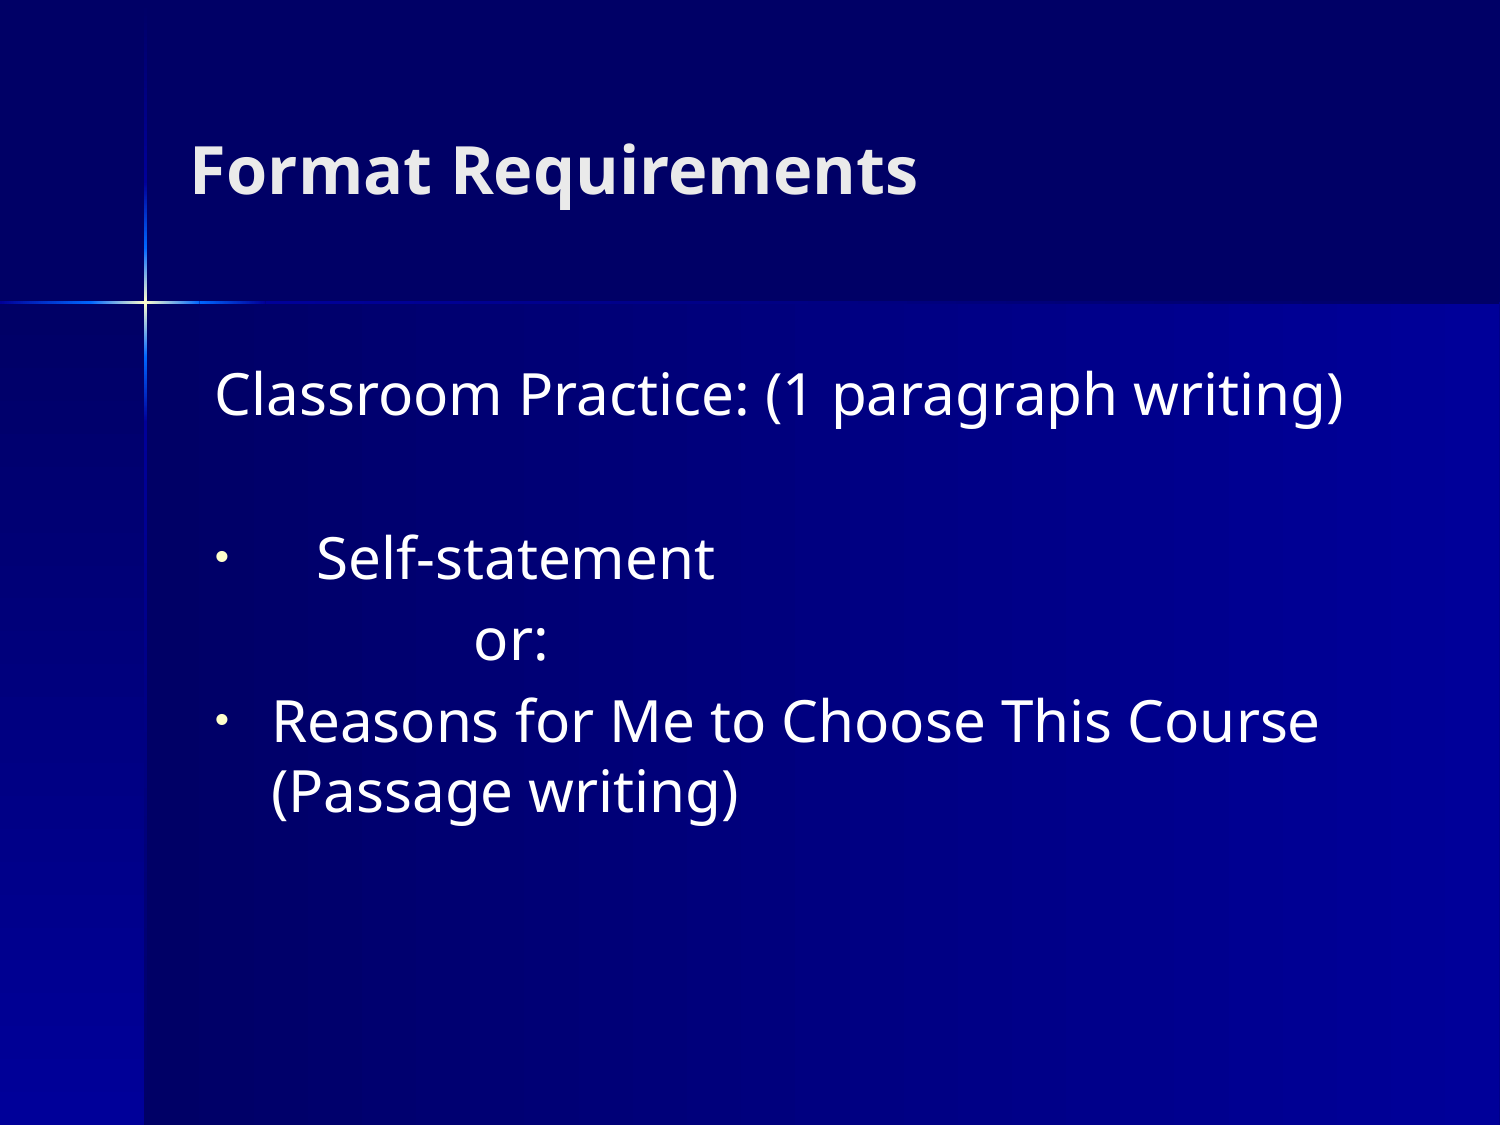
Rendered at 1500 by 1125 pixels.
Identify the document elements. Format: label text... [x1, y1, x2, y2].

title Format Requirements [174, 49, 1413, 286]
text_box Classroom Practice: (1 paragraph writing) Self-statement or: Reasons for Me to Choose This Course (Passage writing) [199, 350, 1463, 988]
text_box [174, 324, 1450, 550]
